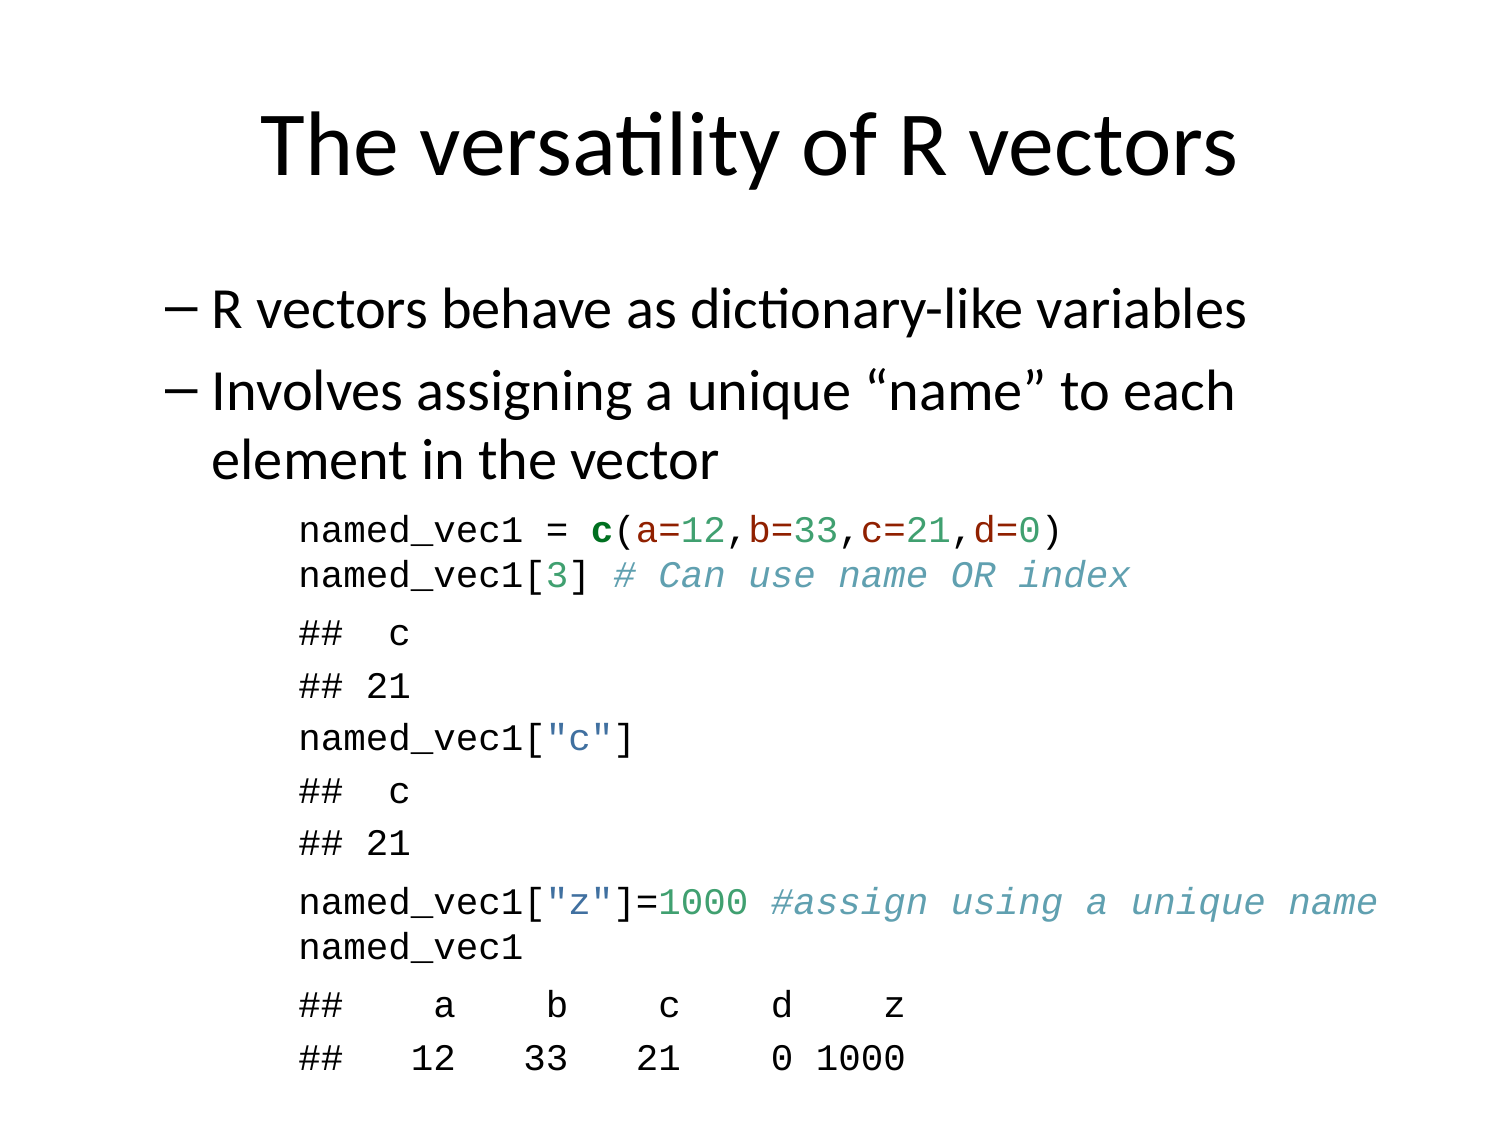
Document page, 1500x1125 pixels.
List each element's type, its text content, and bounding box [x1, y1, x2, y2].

title The versatility of R vectors [75, 45, 1425, 233]
list R vectors behave as dictionary-like variables Involves assigning a unique “name” to each element in the vector named_vec1 = c(a=12,b=33,c=21,d=0) named_vec1[3] # Can use name OR index ## c ## 21 named_vec1["c"] ## c ## 21 named_vec1["z"]=1000 #assign using a unique name named_vec1 ## a b c d z ## 12 33 21 0 1000 [75, 262, 1425, 1005]
